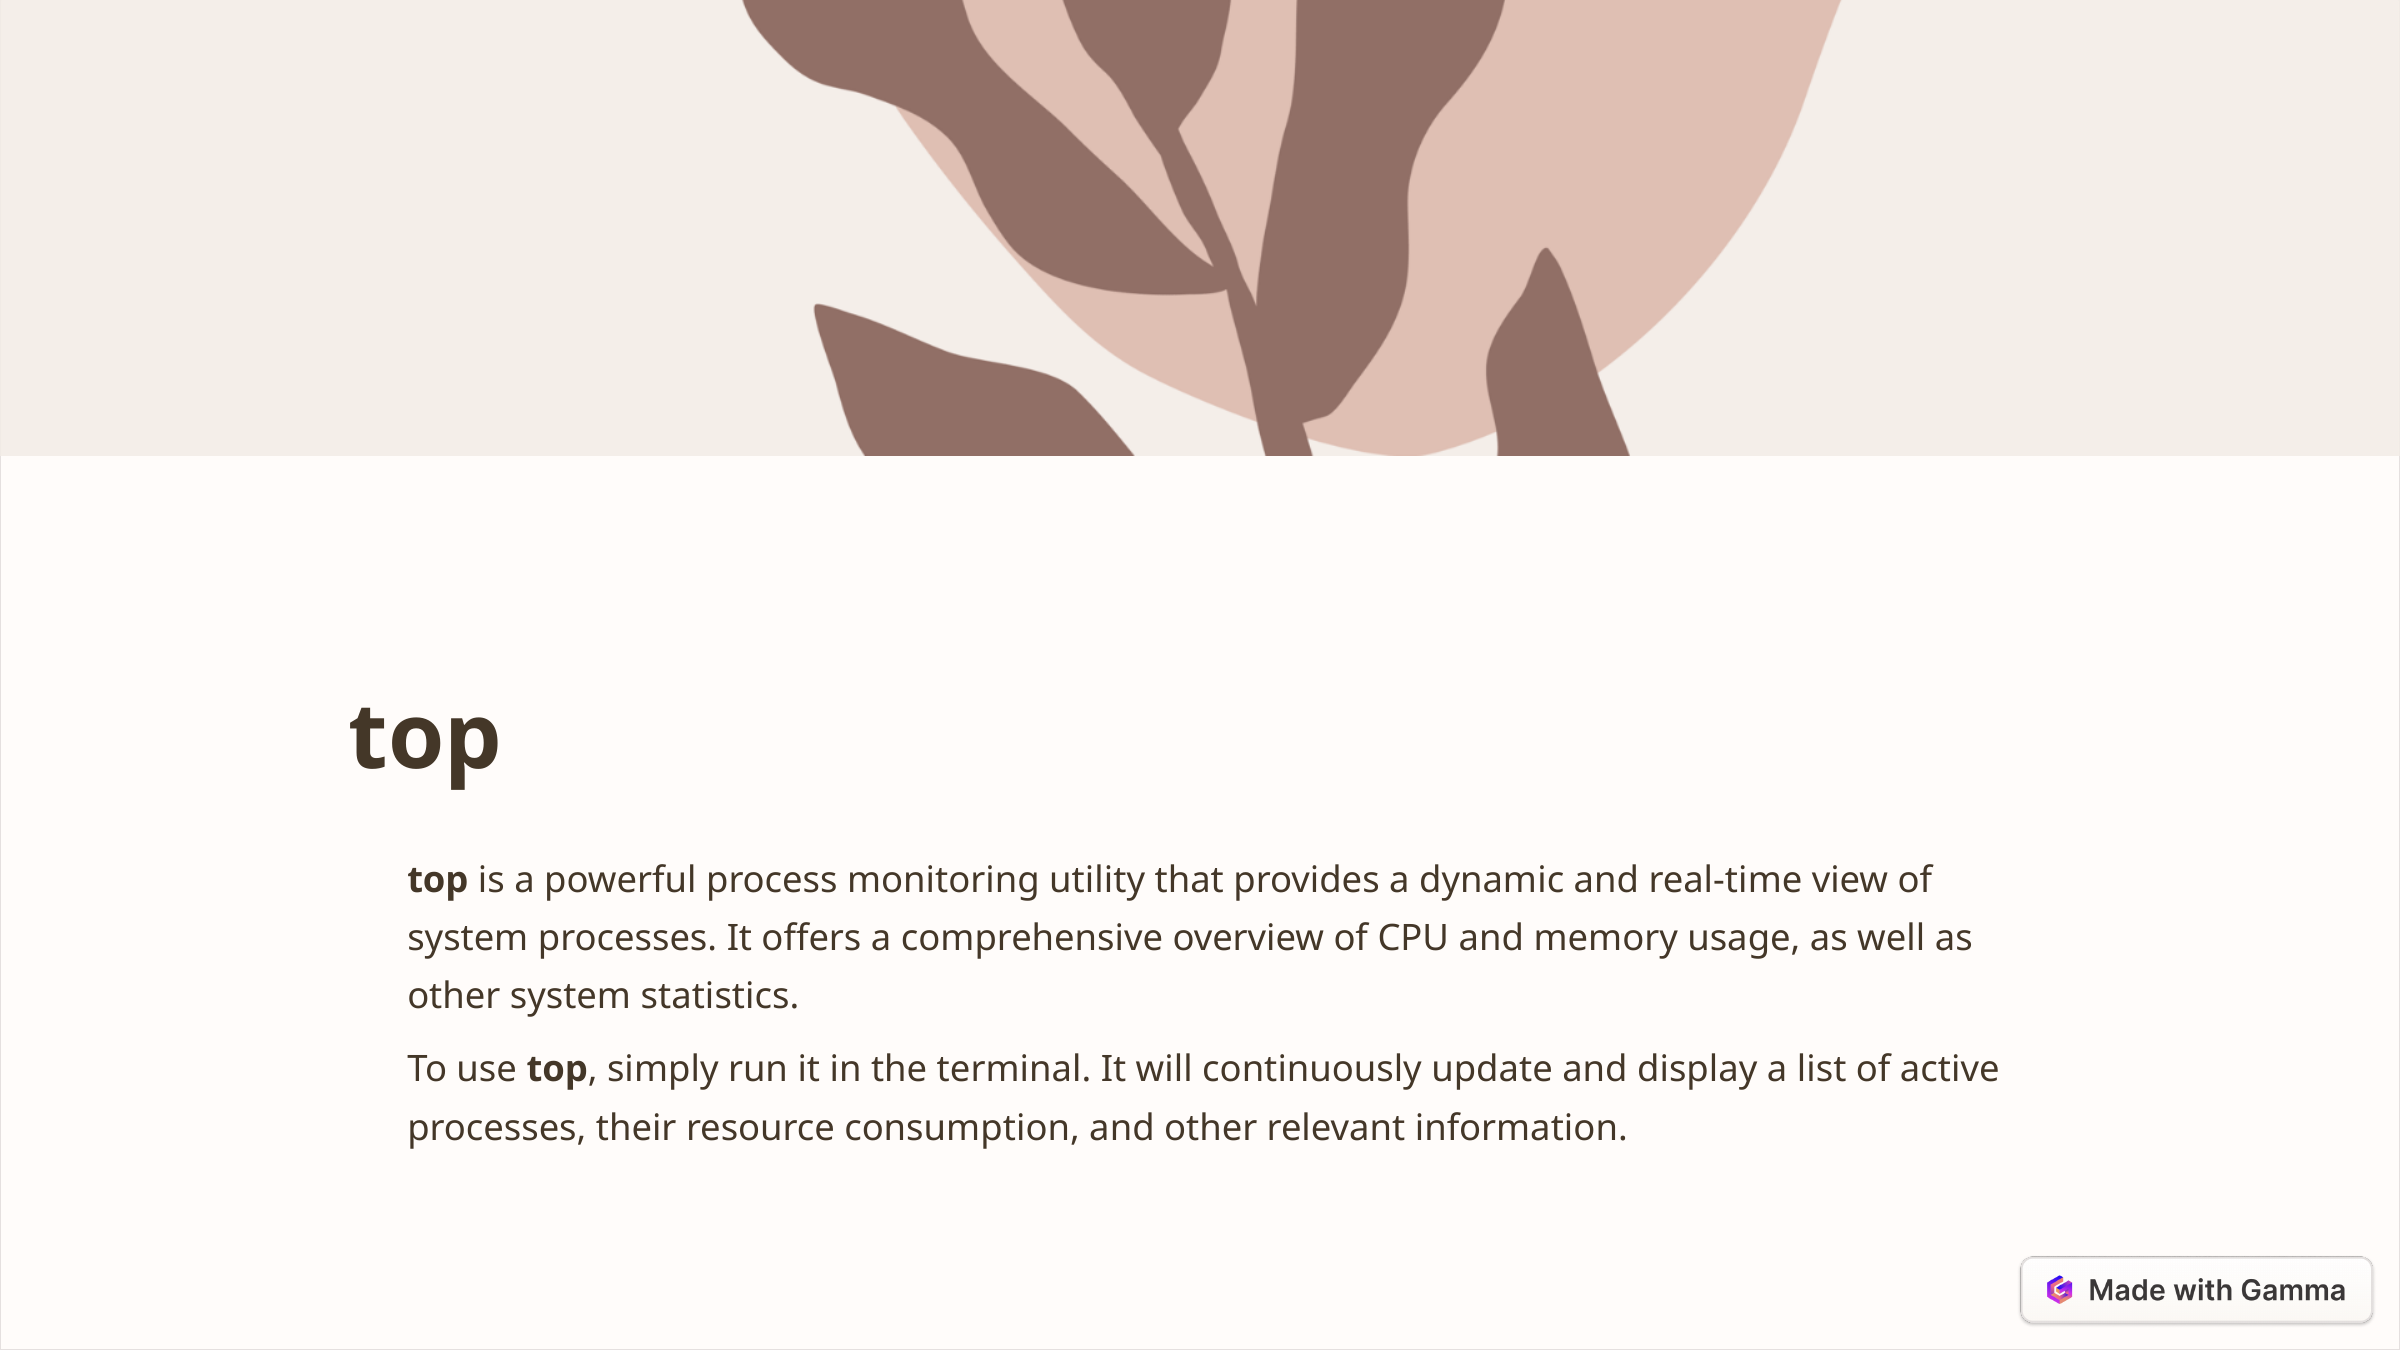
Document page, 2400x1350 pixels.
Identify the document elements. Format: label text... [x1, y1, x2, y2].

text_box top [334, 665, 1064, 780]
text_box top is a powerful process monitoring utility that provides a dynamic and real-time view of system processes. It offers a comprehensive overview of CPU and memory usage, as well as other system statistics. [392, 833, 2066, 1009]
text_box To use top, simply run it in the terminal. It will continuously update and display a list of active processes, their resource consumption, and other relevant information. [392, 1023, 2066, 1141]
text_box [0, 456, 2400, 1350]
picture [0, 0, 2400, 456]
picture [2008, 1244, 2385, 1335]
